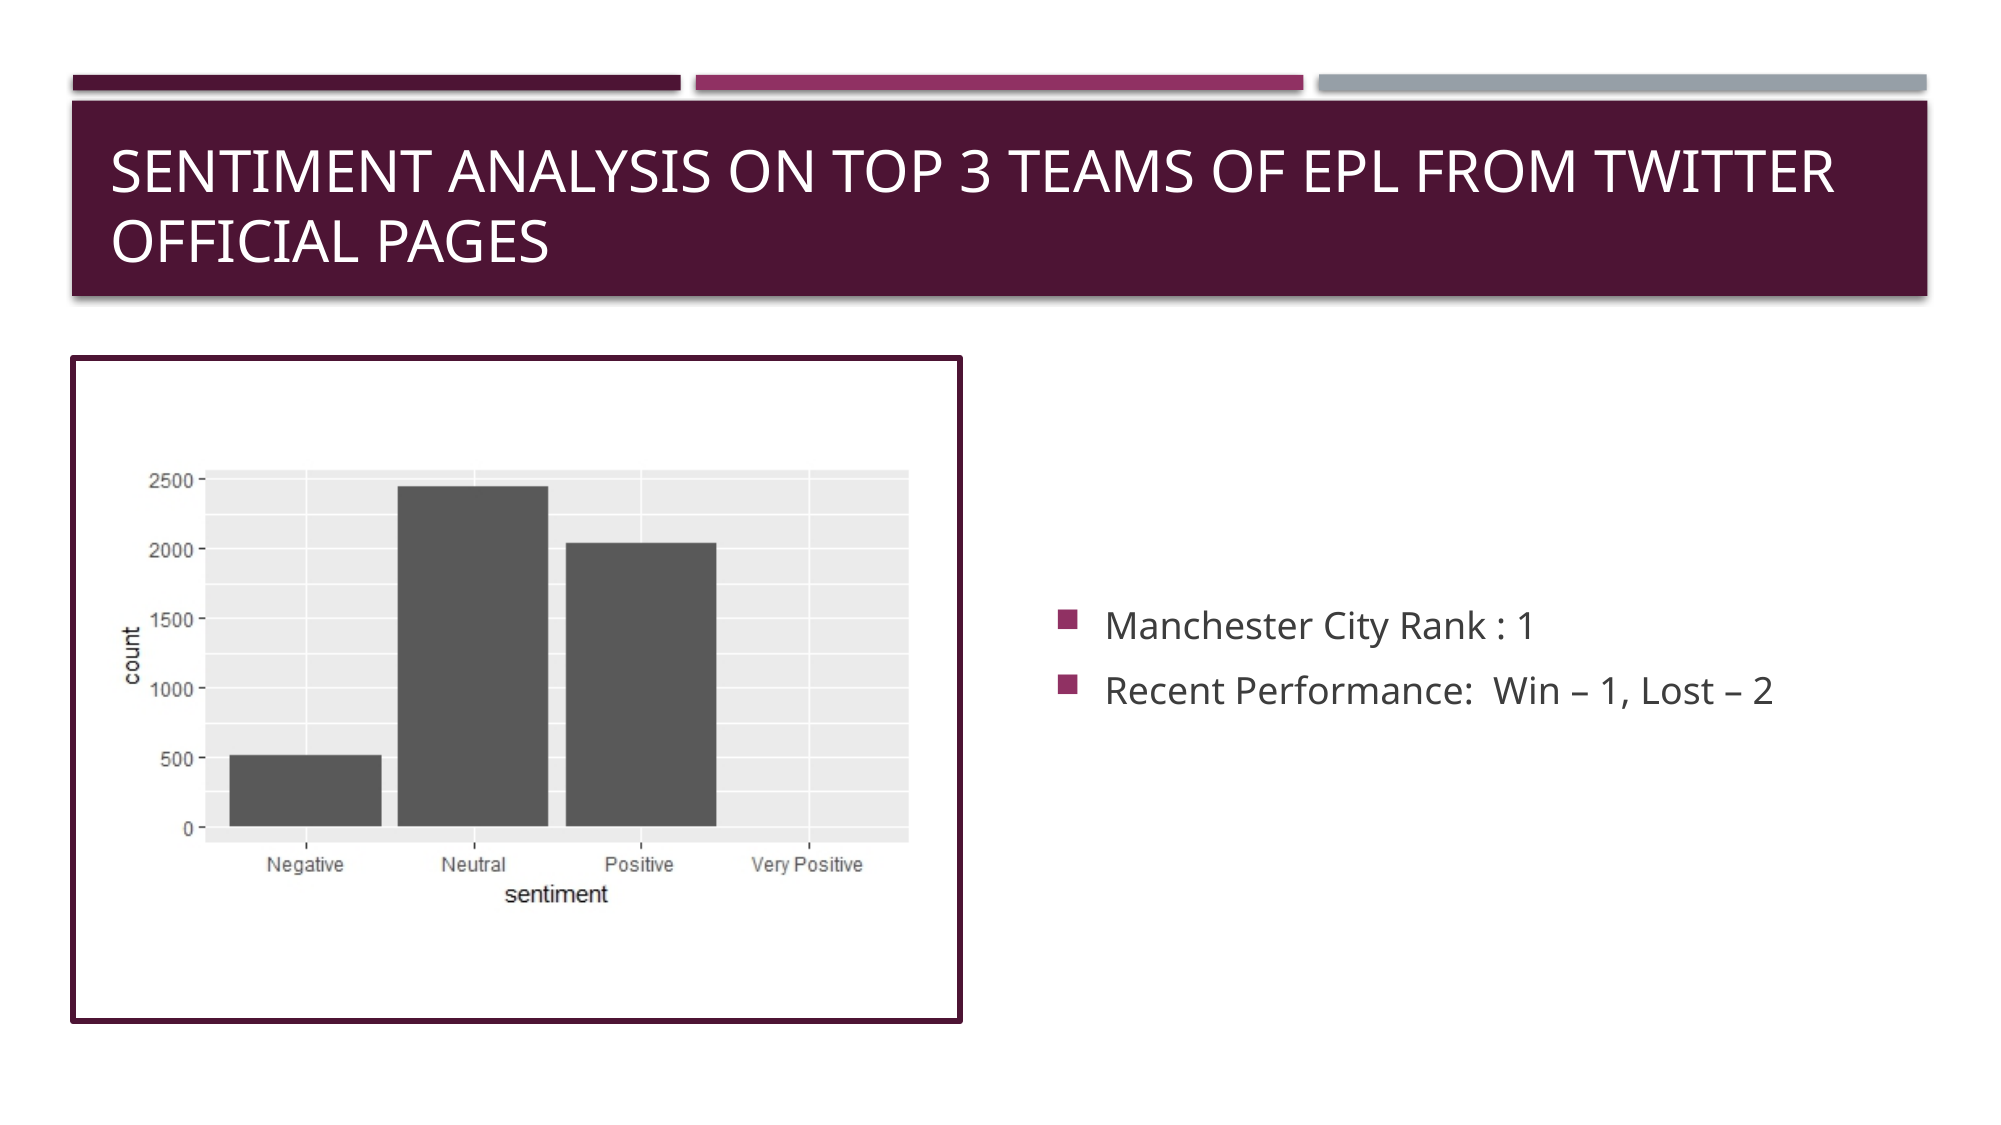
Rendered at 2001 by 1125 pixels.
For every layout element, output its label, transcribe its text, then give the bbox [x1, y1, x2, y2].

title Sentiment Analysis on Top 3 teams of EPL from Twitter official pages [95, 115, 1905, 282]
list Manchester City Rank : 1 Recent Performance: Win – 1, Lost – 2 [1039, 357, 1905, 1022]
text_box [71, 356, 962, 1023]
picture [107, 459, 923, 914]
